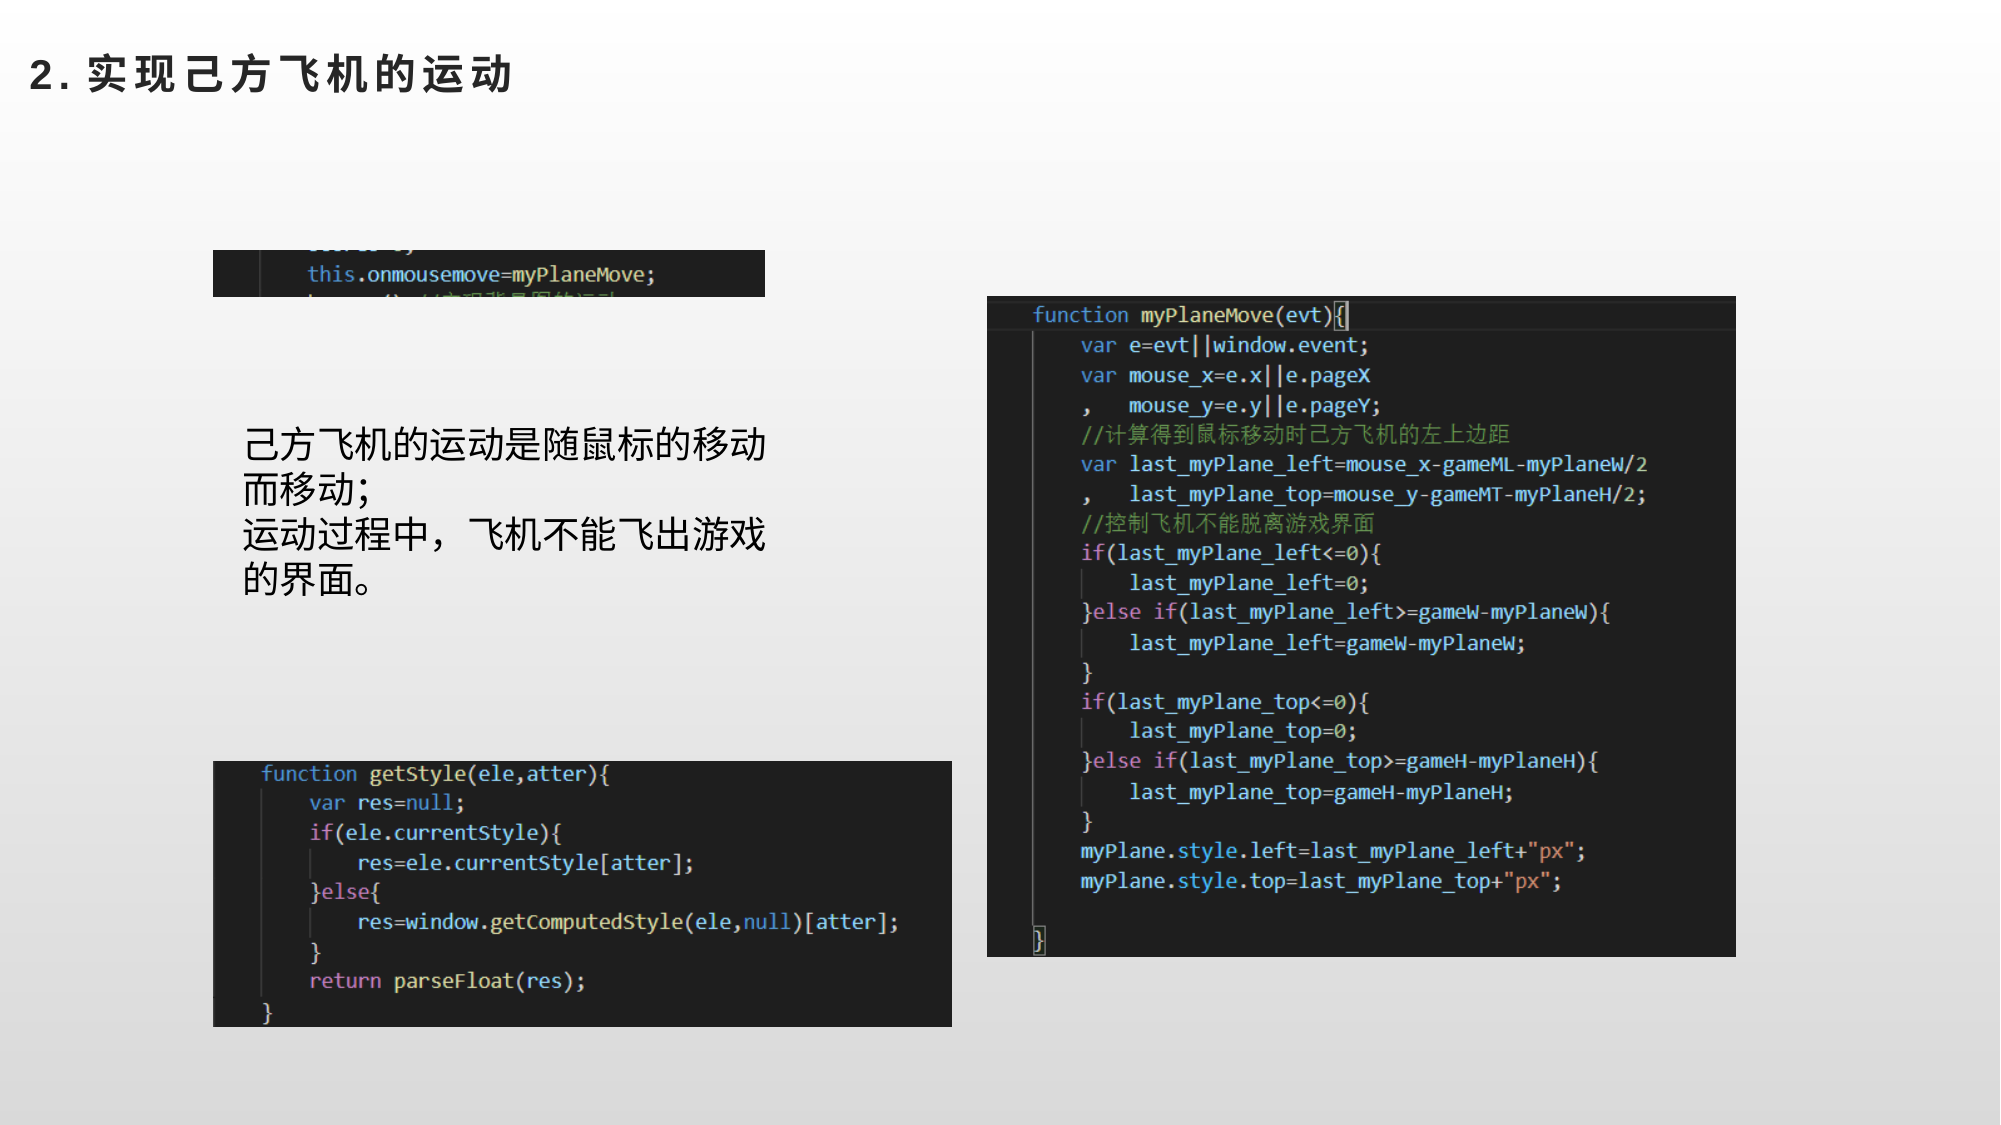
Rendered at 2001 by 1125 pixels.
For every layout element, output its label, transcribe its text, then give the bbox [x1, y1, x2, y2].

picture [213, 761, 952, 1027]
title 2.实现己方飞机的运动 [14, 14, 1815, 131]
text_box 己方飞机的运动是随鼠标的移动而移动； 运动过程中，飞机不能飞出游戏的界面。 [227, 413, 793, 609]
picture [213, 250, 765, 297]
picture [987, 296, 1736, 957]
